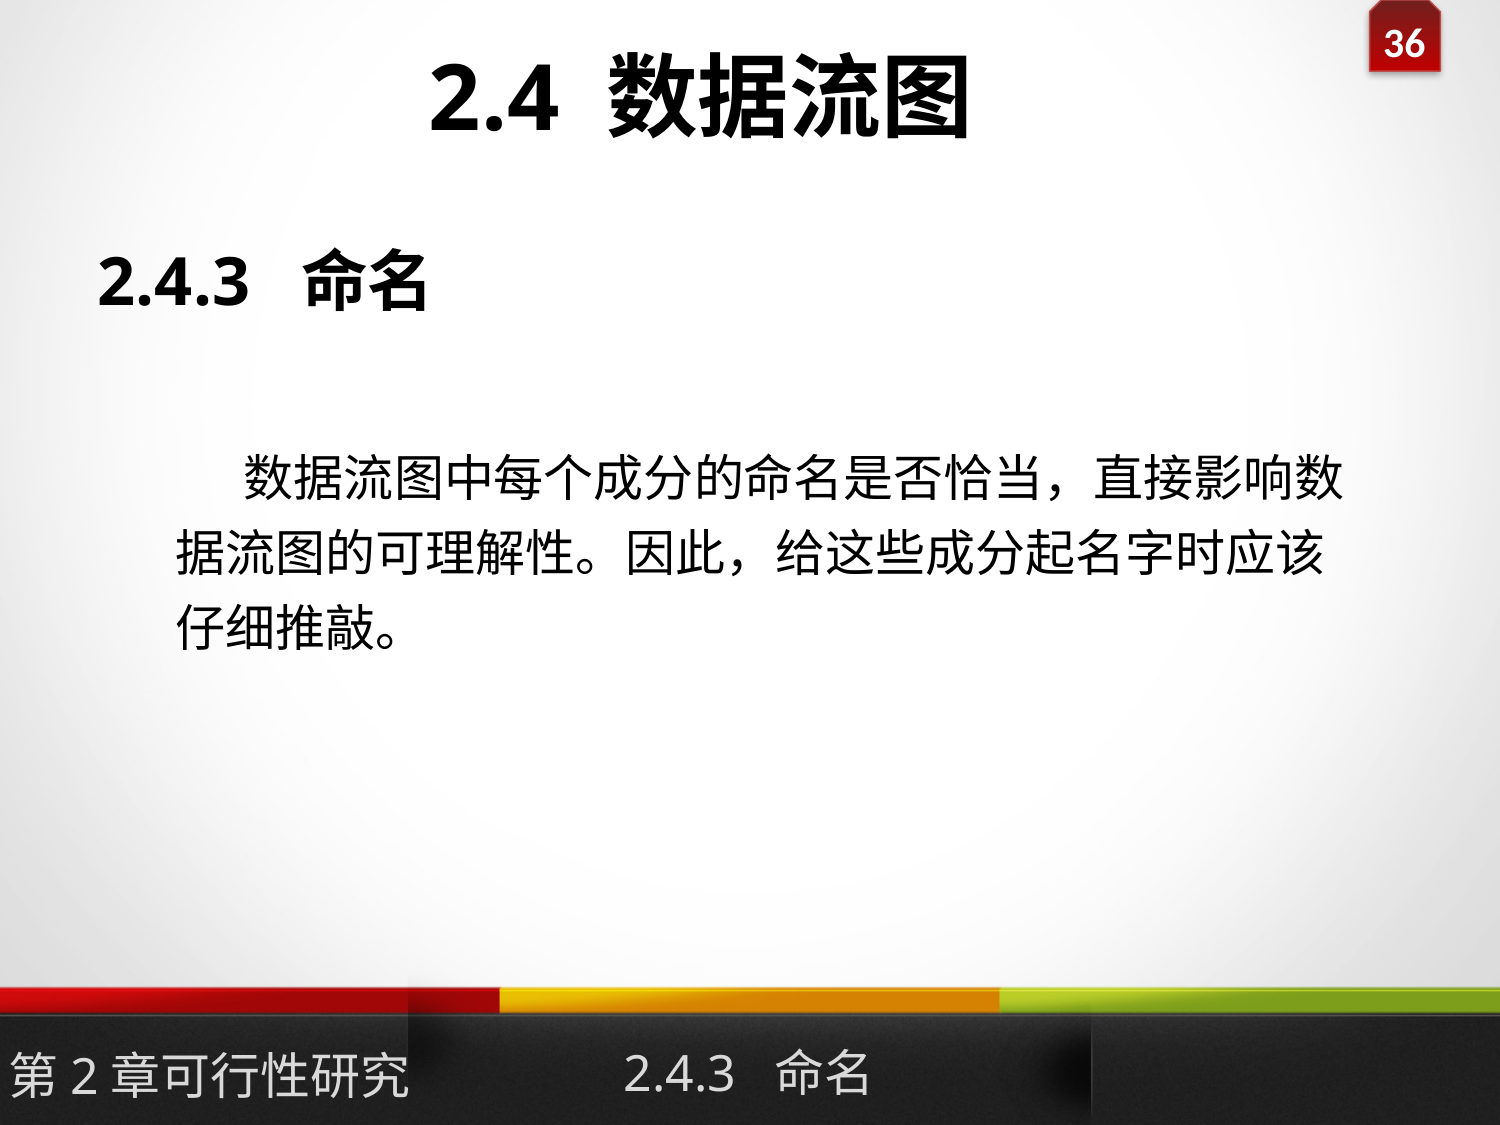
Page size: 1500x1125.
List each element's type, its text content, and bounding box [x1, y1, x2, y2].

text_box 数据流图中每个成分的命名是否恰当，直接影响数据流图的可理解性。因此，给这些成分起名字时应该仔细推敲。 [149, 442, 1402, 646]
text_box 2.4.3 命名 [81, 230, 492, 328]
title 2.4 数据流图 [25, 0, 1377, 188]
text_box 第2章可行性研究 [0, 1035, 437, 1114]
text_box 2.4.3 命名 [454, 1032, 1044, 1111]
picture [0, 0, 1500, 1125]
